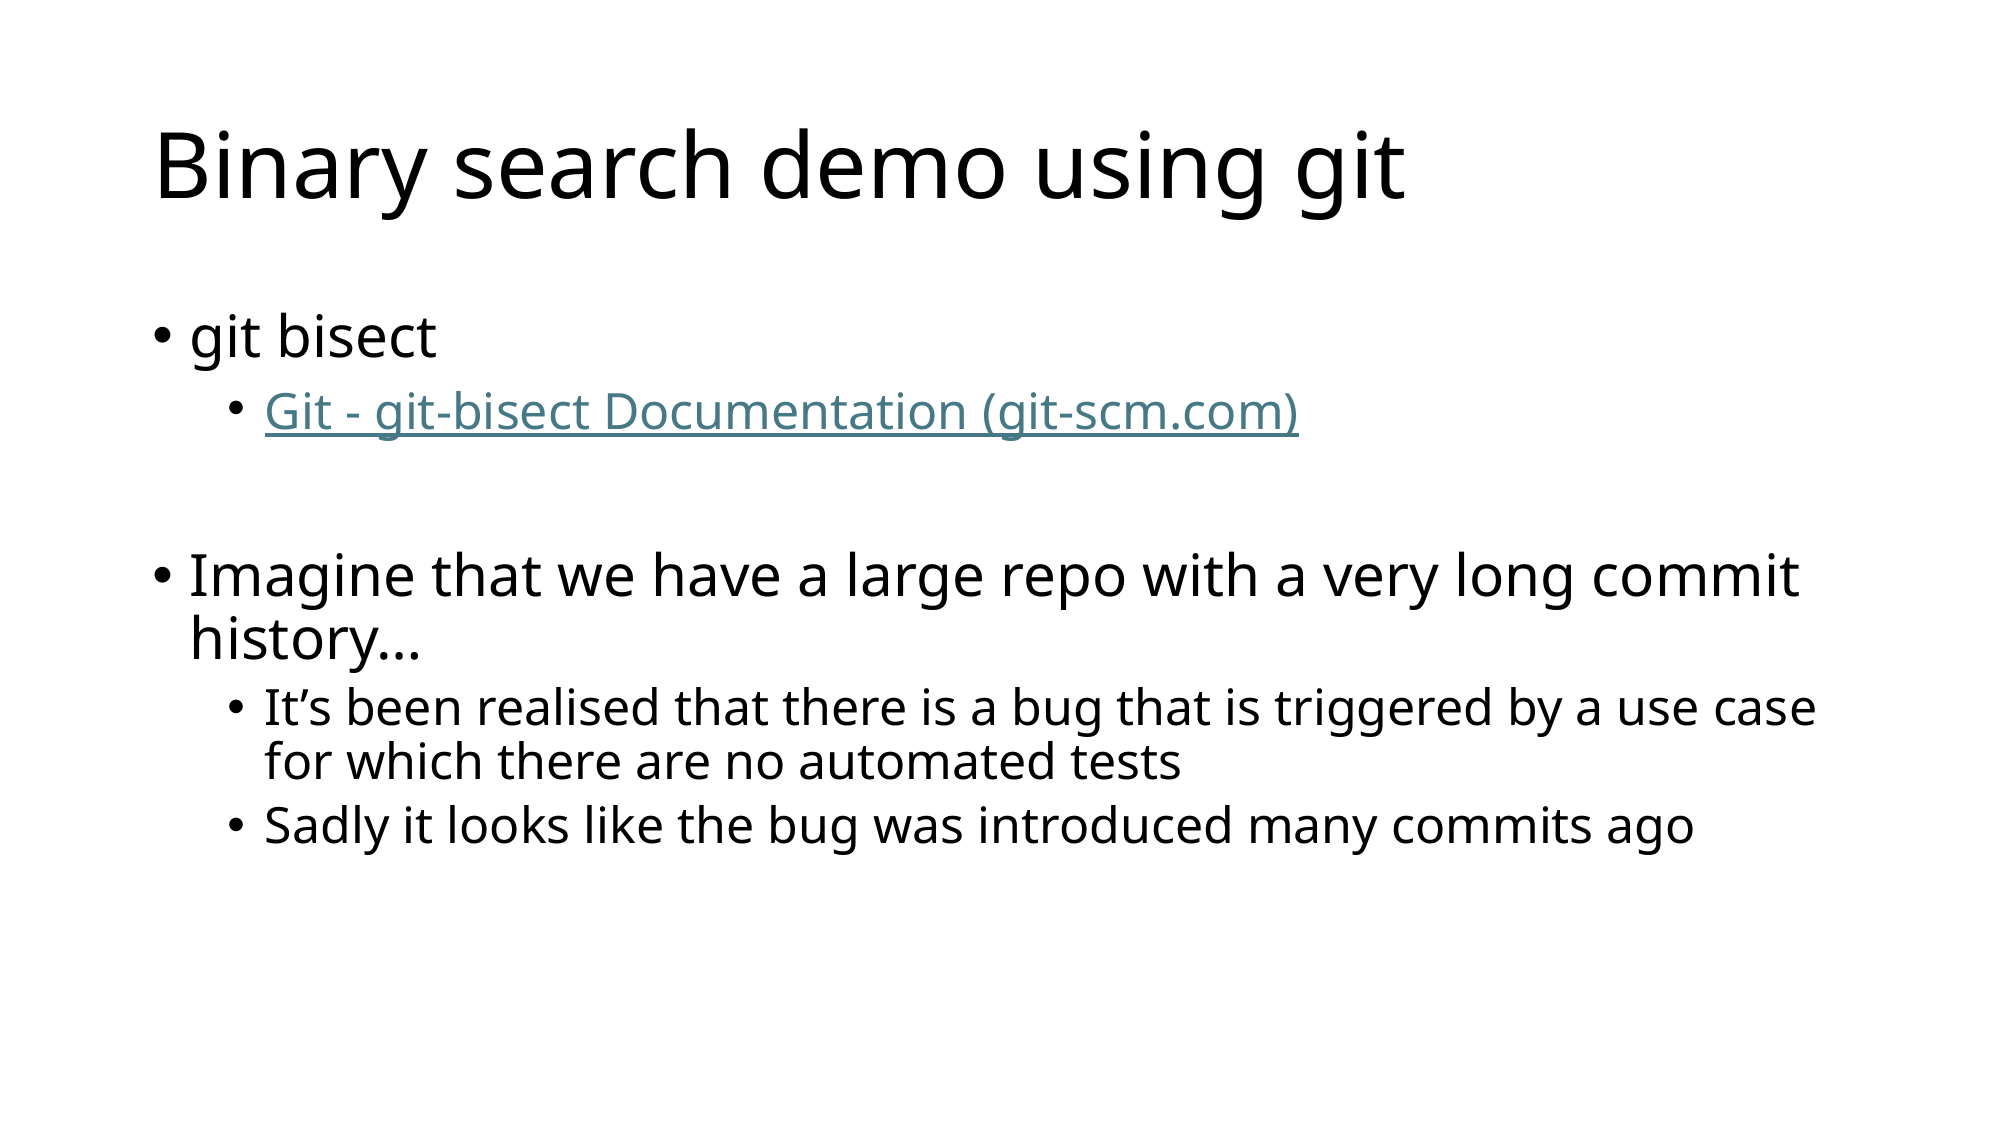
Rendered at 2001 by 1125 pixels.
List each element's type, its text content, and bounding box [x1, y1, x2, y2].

title Binary search demo using git [137, 59, 1863, 278]
list git bisect Git - git-bisect Documentation (git-scm.com) Imagine that we have a large repo with a very long commit history… It’s been realised that there is a bug that is triggered by a use case for which there are no automated tests Sadly it looks like the bug was introduced many commits ago [137, 299, 1863, 1014]
